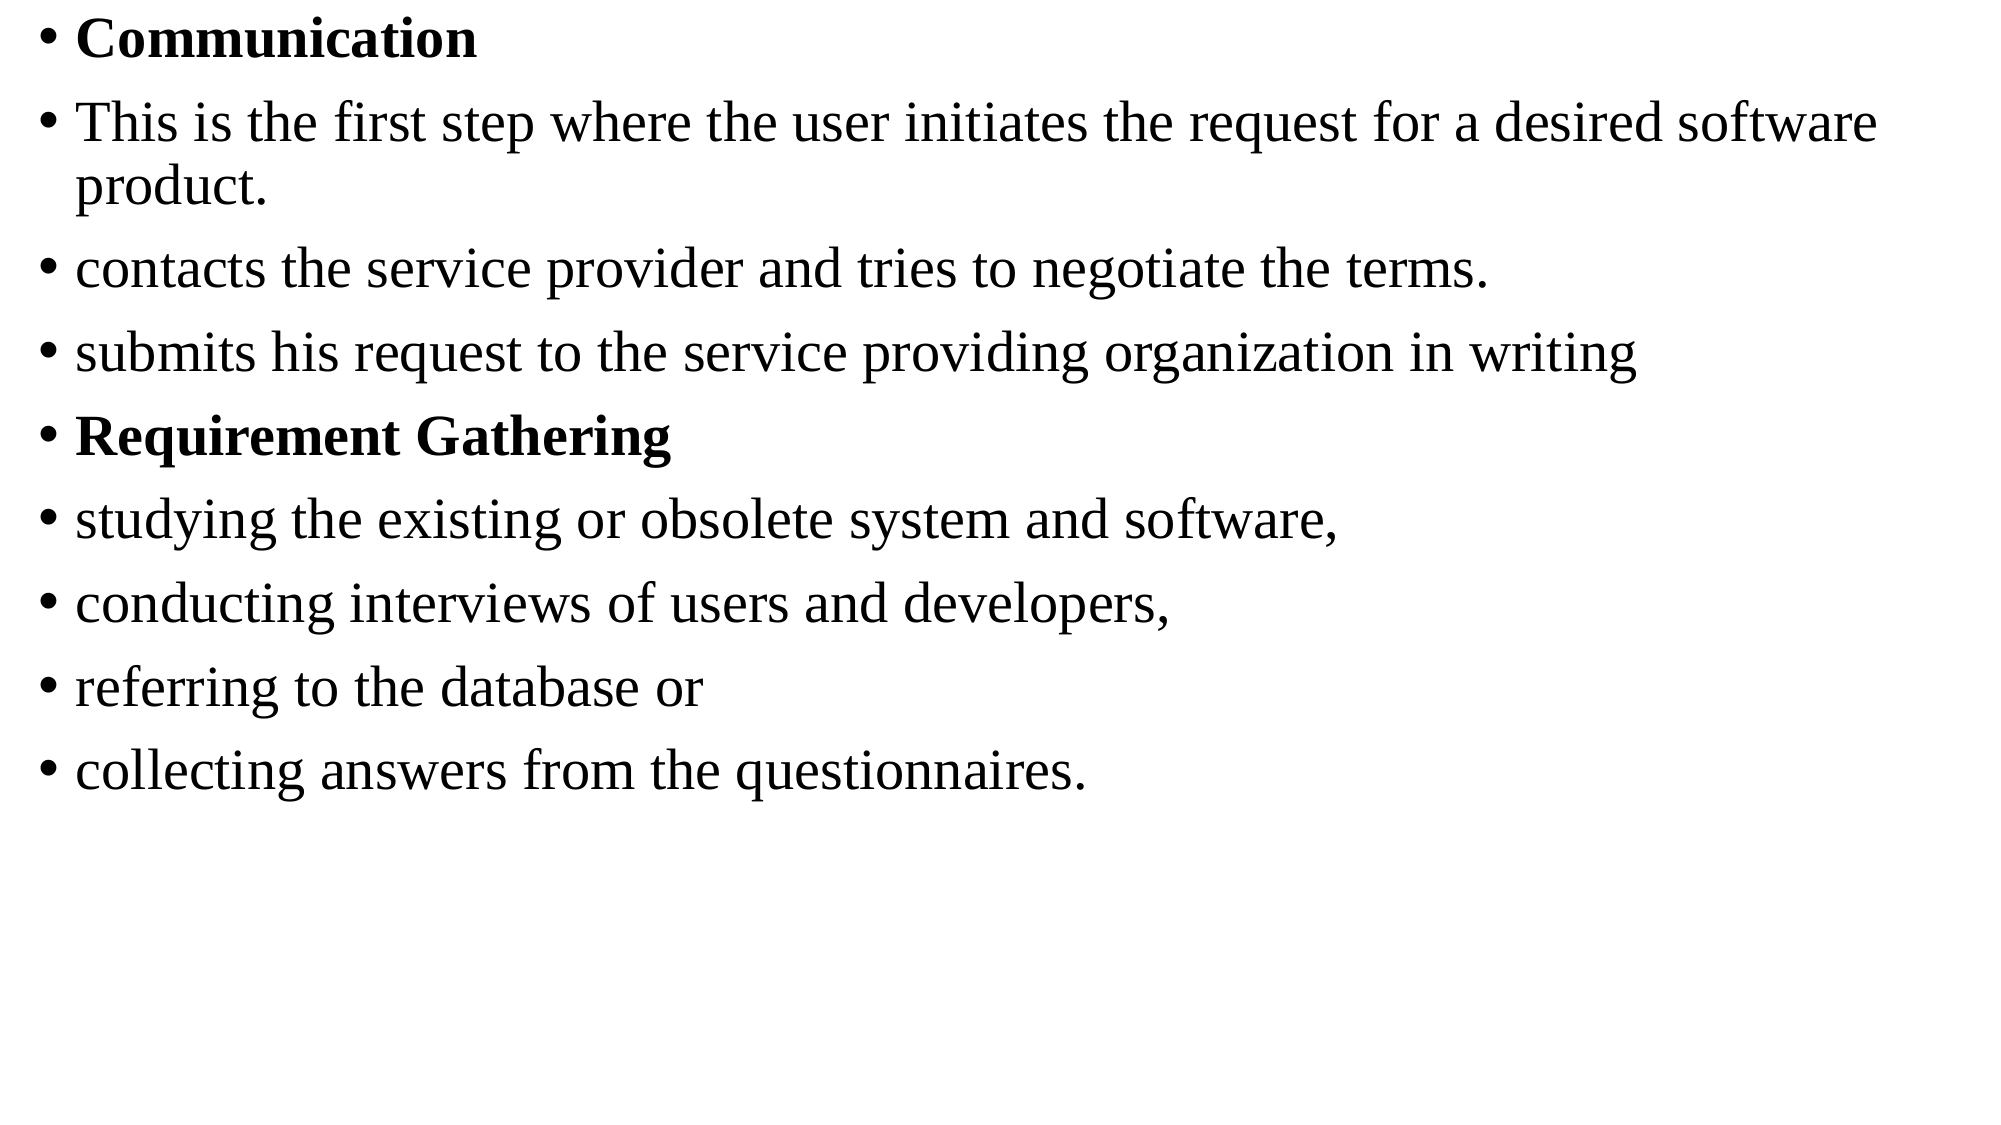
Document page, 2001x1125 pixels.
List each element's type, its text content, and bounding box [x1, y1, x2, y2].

list Communication This is the first step where the user initiates the request for a desired software product. contacts the service provider and tries to negotiate the terms. submits his request to the service providing organization in writing Requirement Gathering studying the existing or obsolete system and software, conducting interviews of users and developers, referring to the database or collecting answers from the questionnaires. [23, 0, 2000, 1125]
